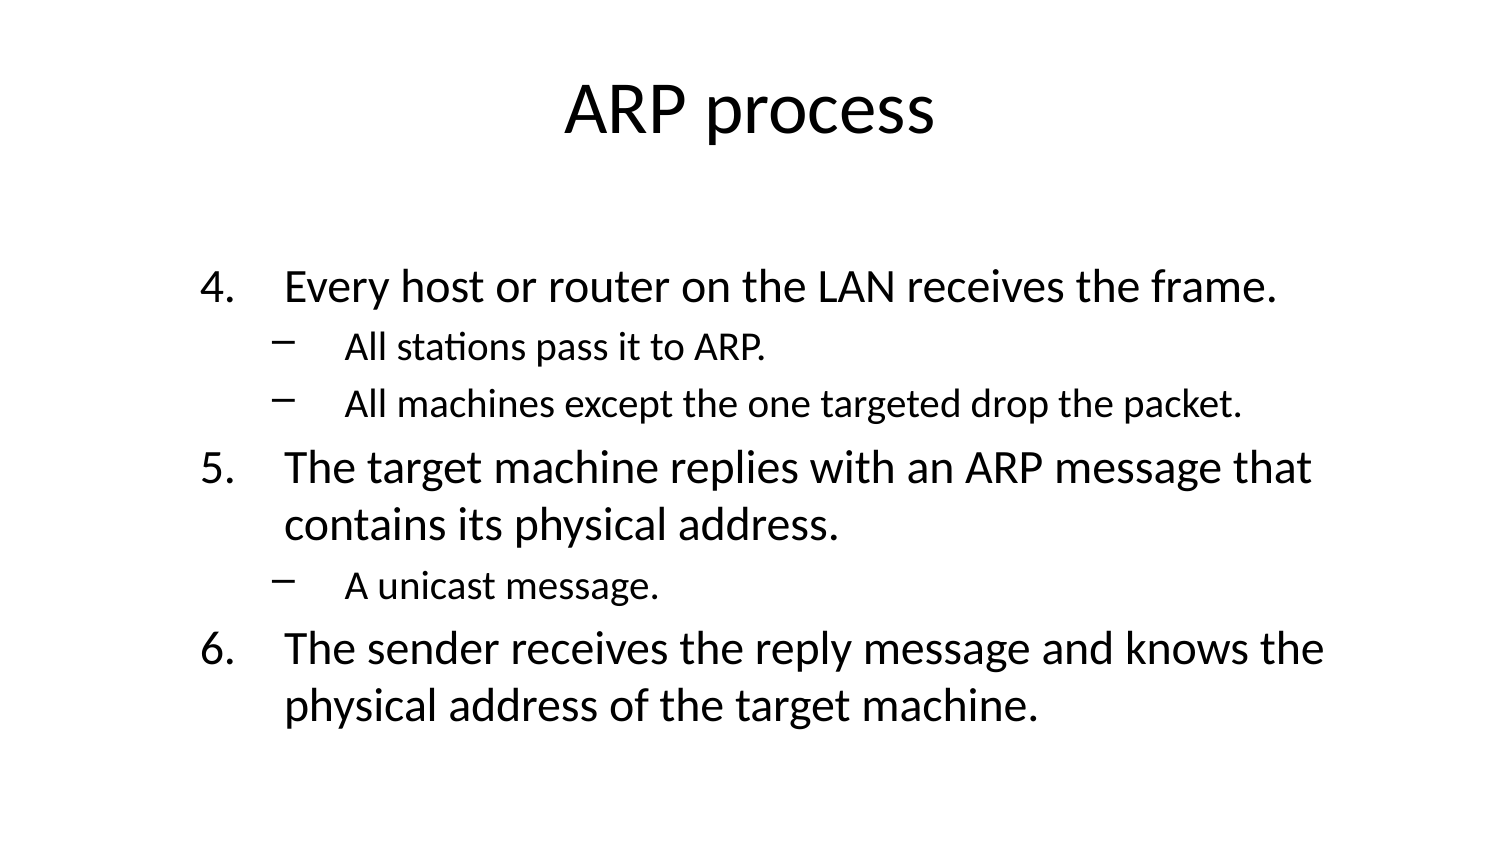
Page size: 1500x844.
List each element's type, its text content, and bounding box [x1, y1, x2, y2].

title ARP process [75, 33, 1425, 175]
list Every host or router on the LAN receives the frame. All stations pass it to ARP. All machines except the one targeted drop the packet. The target machine replies with an ARP message that contains its physical address. A unicast message. The sender receives the reply message and knows the physical address of the target machine. [112, 246, 1388, 750]
